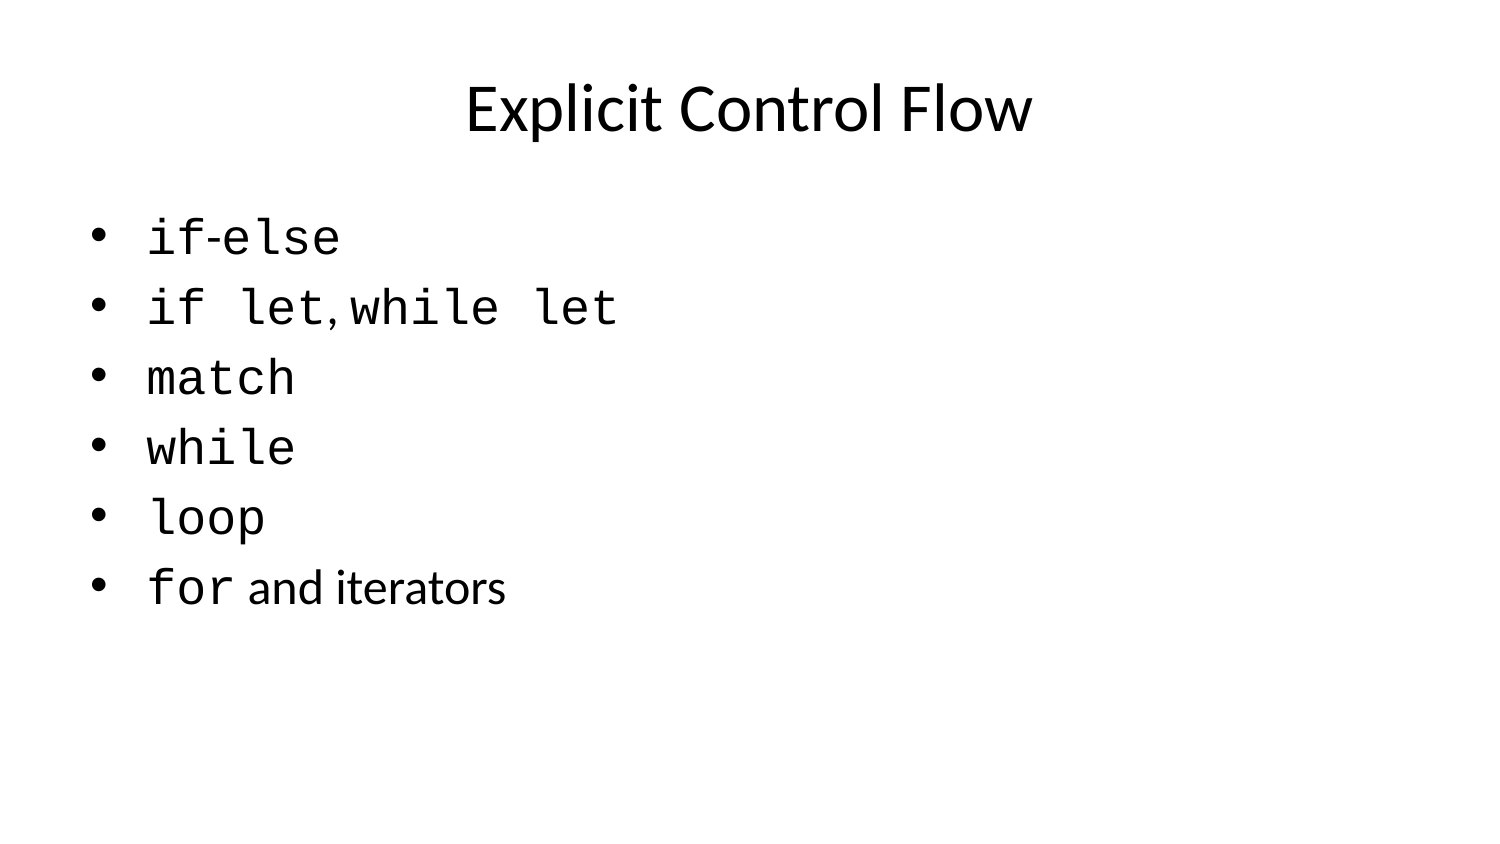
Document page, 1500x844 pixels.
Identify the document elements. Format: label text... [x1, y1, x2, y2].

title Explicit Control Flow [75, 33, 1425, 175]
list if-else if let, while let match while loop for and iterators [75, 196, 1425, 754]
